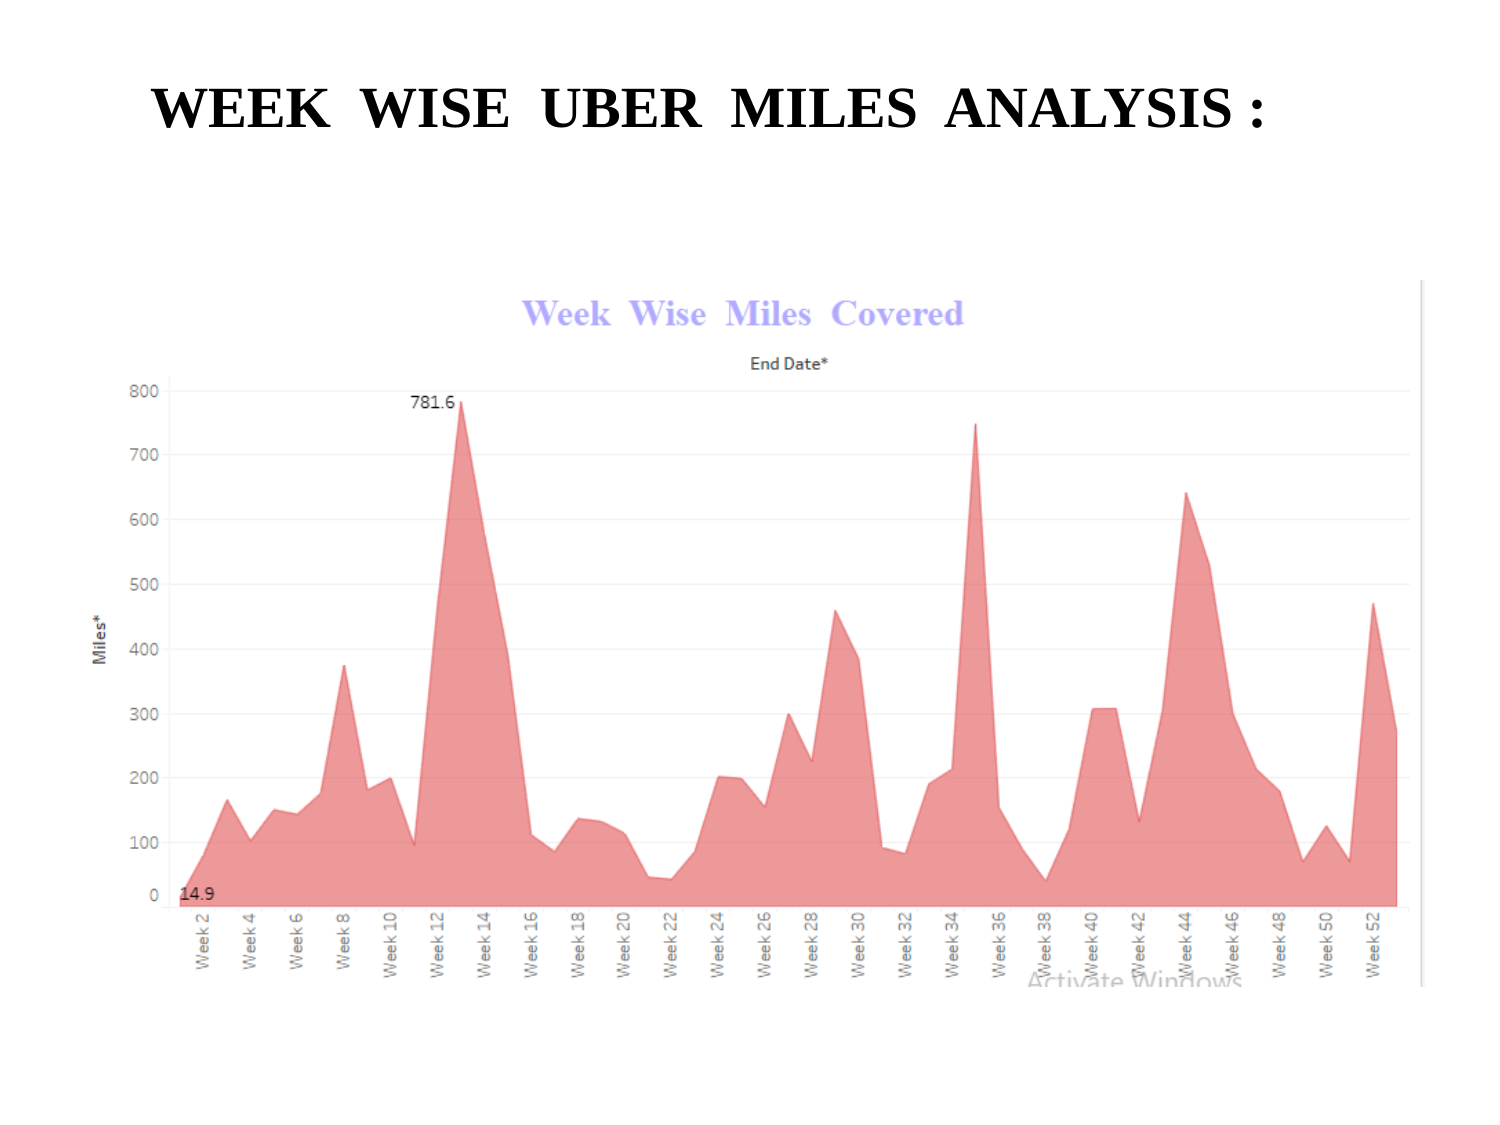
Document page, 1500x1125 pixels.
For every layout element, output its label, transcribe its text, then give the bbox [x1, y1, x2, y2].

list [74, 280, 1426, 988]
title WEEK WISE UBER MILES ANALYSIS : [75, 45, 1425, 233]
